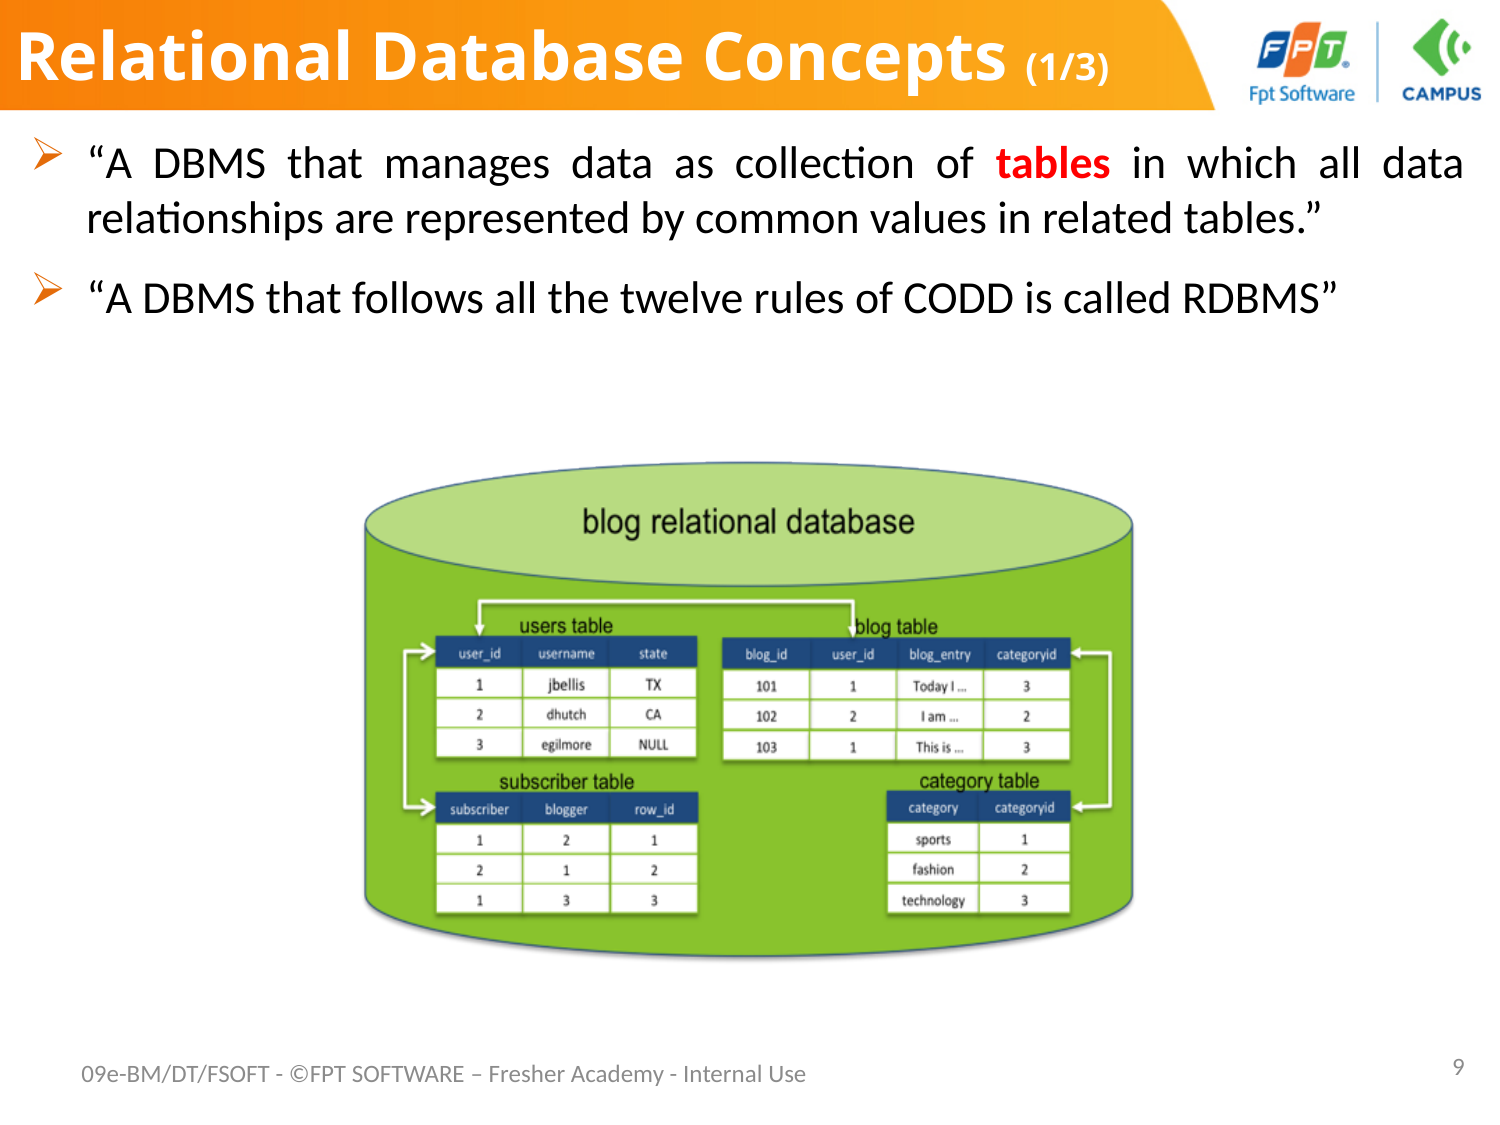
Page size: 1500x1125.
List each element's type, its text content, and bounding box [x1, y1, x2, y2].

title Relational Database Concepts (1/3) [0, 0, 1192, 109]
slide_number 9 [1129, 1042, 1480, 1093]
list “A DBMS that manages data as collection of tables in which all data relationships are represented by common values in related tables.” “A DBMS that follows all the twelve rules of CODD is called RDBMS” [15, 125, 1480, 1068]
footer 09e-BM/DT/FSOFT - ©FPT SOFTWARE – Fresher Academy - Internal Use [31, 1042, 858, 1103]
picture [0, 0, 1500, 1125]
